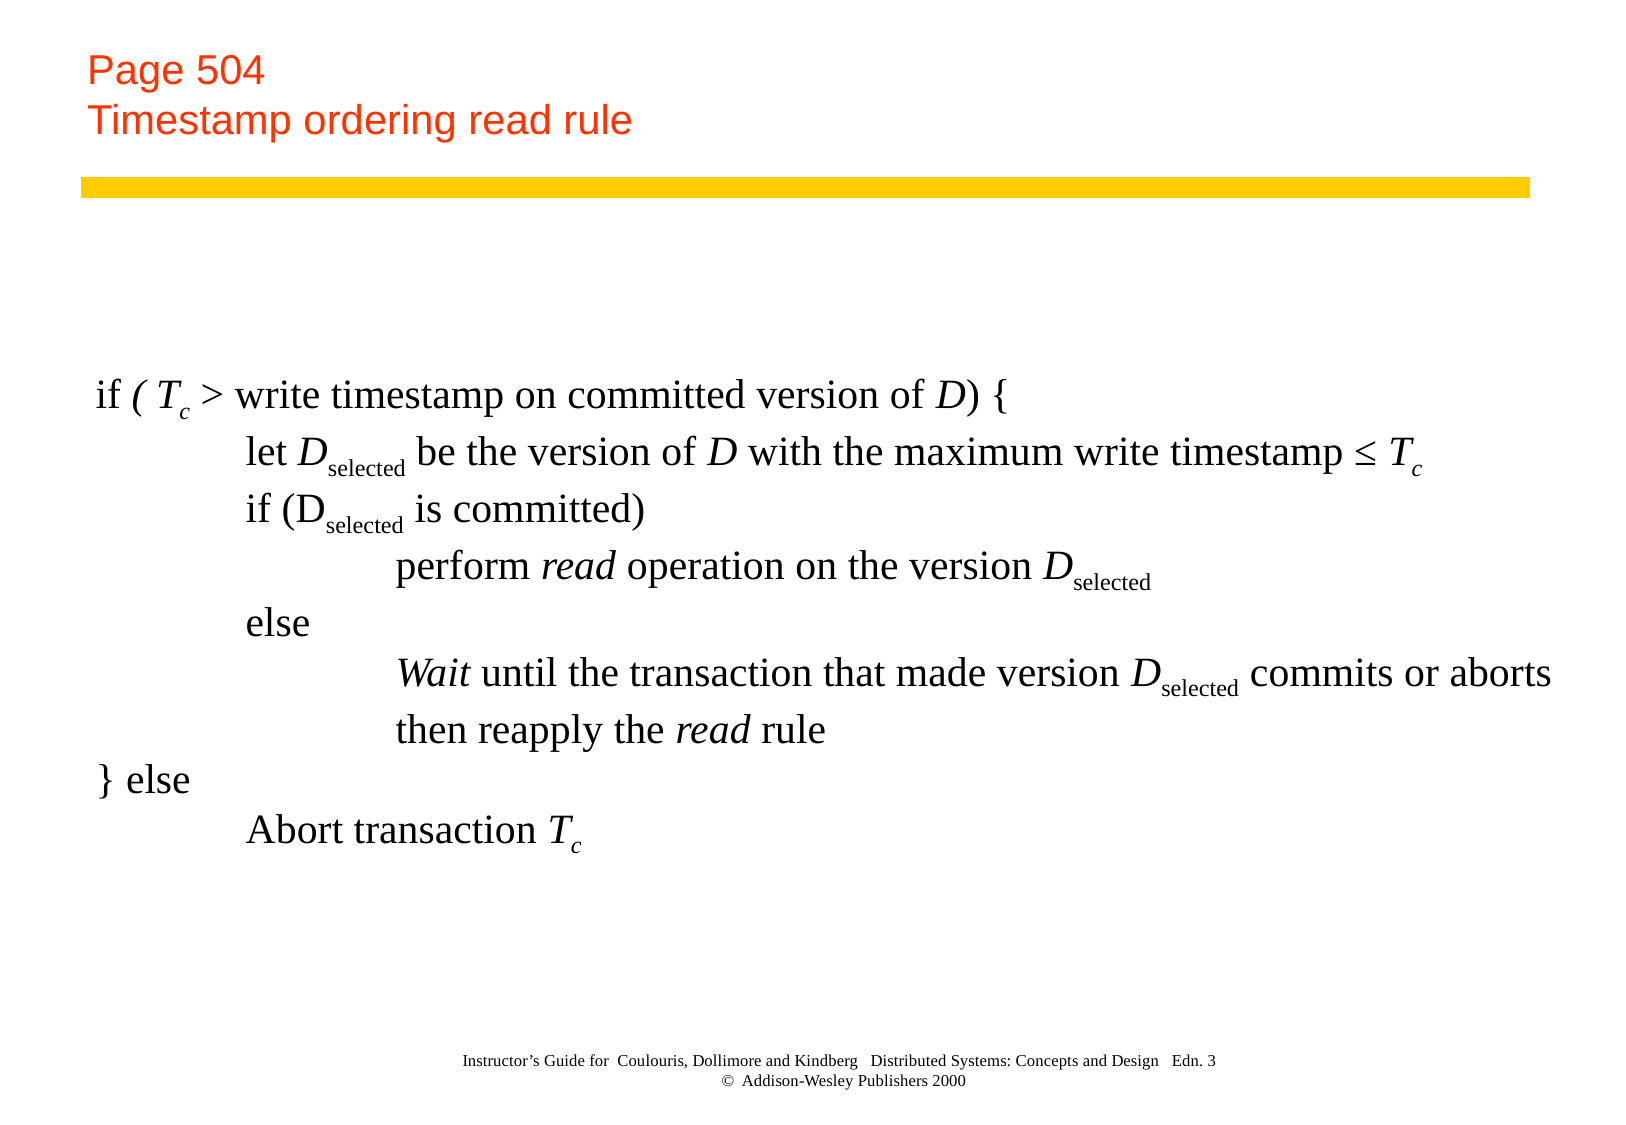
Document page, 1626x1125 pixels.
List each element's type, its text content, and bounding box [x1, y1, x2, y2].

text_box if ( Tc > write timestamp on committed version of D) { let Dselected be the version of D with the maximum write timestamp ≤ Tc if (Dselected is committed) perform read operation on the version Dselected else Wait until the transaction that made version Dselected commits or aborts then reapply the read rule } else Abort transaction Tc [80, 359, 1567, 866]
footer Instructor’s Guide for Coulouris, Dollimore and Kindberg Distributed Systems: Concepts and Design Edn. 3 © Addison-Wesley Publishers 2000 [351, 1049, 1341, 1098]
title Page 504 Timestamp ordering read rule [71, 37, 1531, 151]
